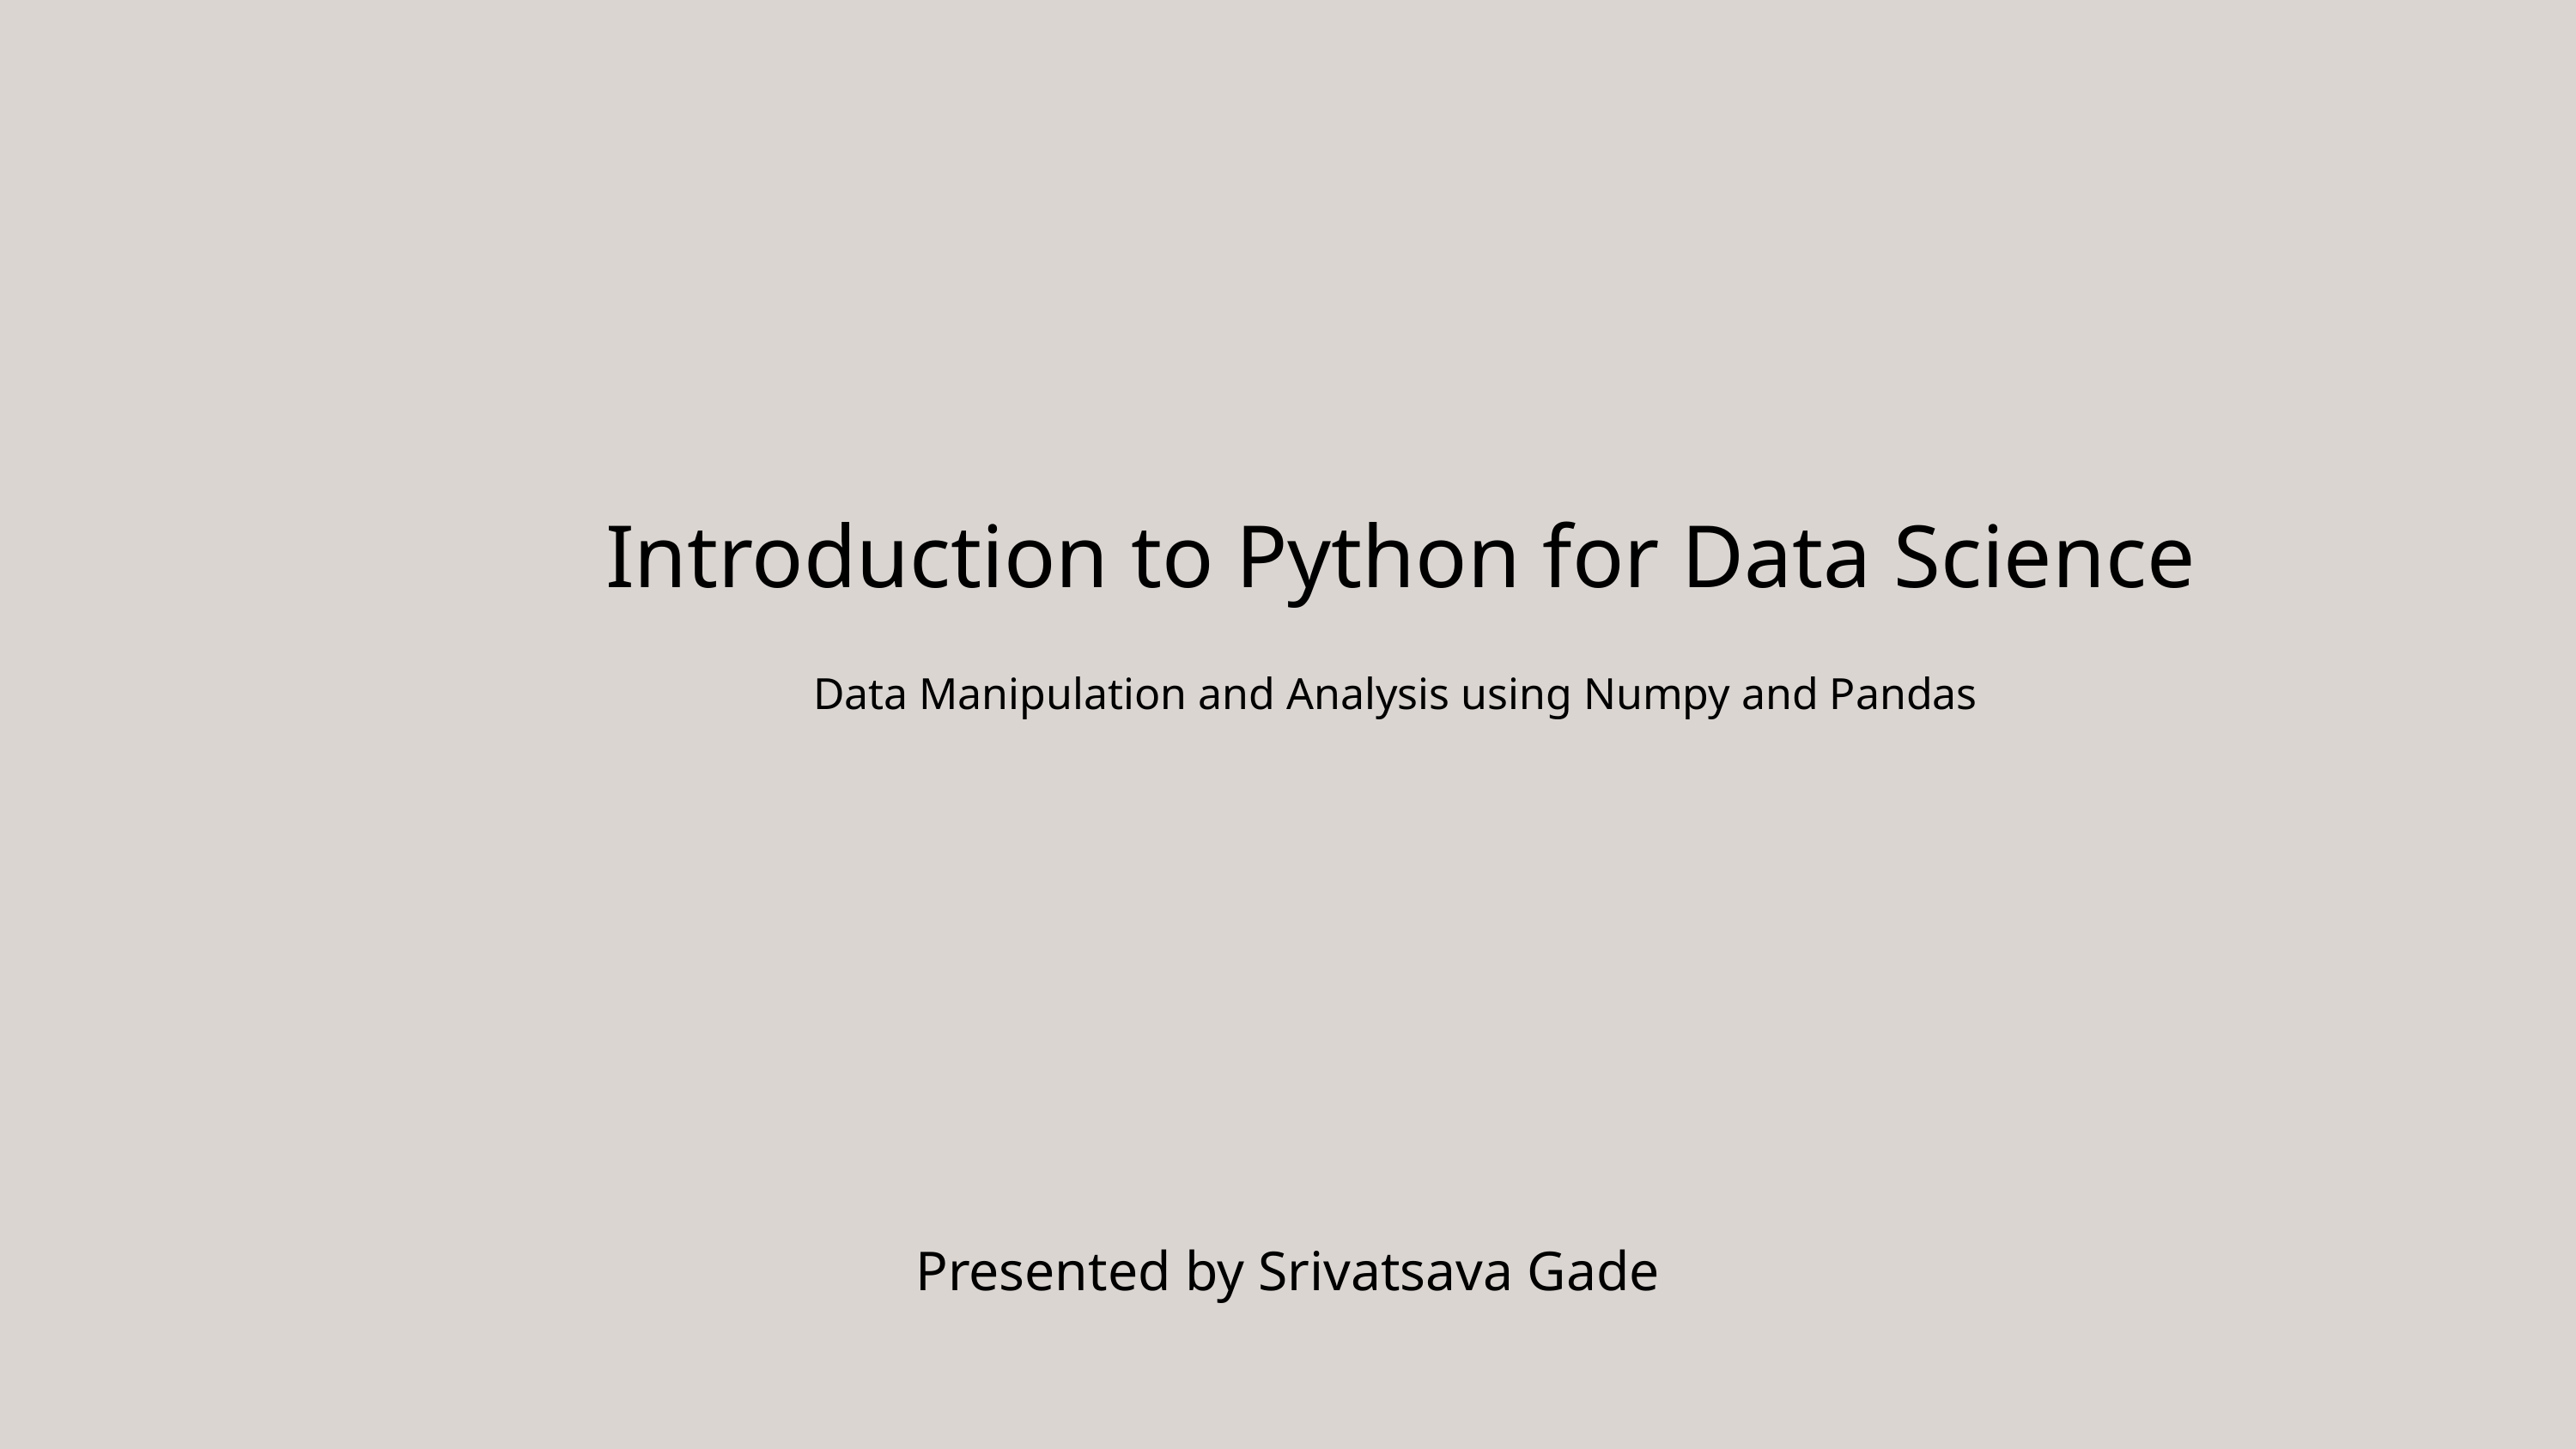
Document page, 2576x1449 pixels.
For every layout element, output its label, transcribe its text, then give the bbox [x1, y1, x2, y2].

text_box Introduction to Python for Data Science [462, 380, 2340, 605]
text_box Presented by Srivatsava Gade [462, 1247, 2114, 1301]
text_box Data Manipulation and Analysis using Numpy and Pandas [462, 659, 2340, 724]
